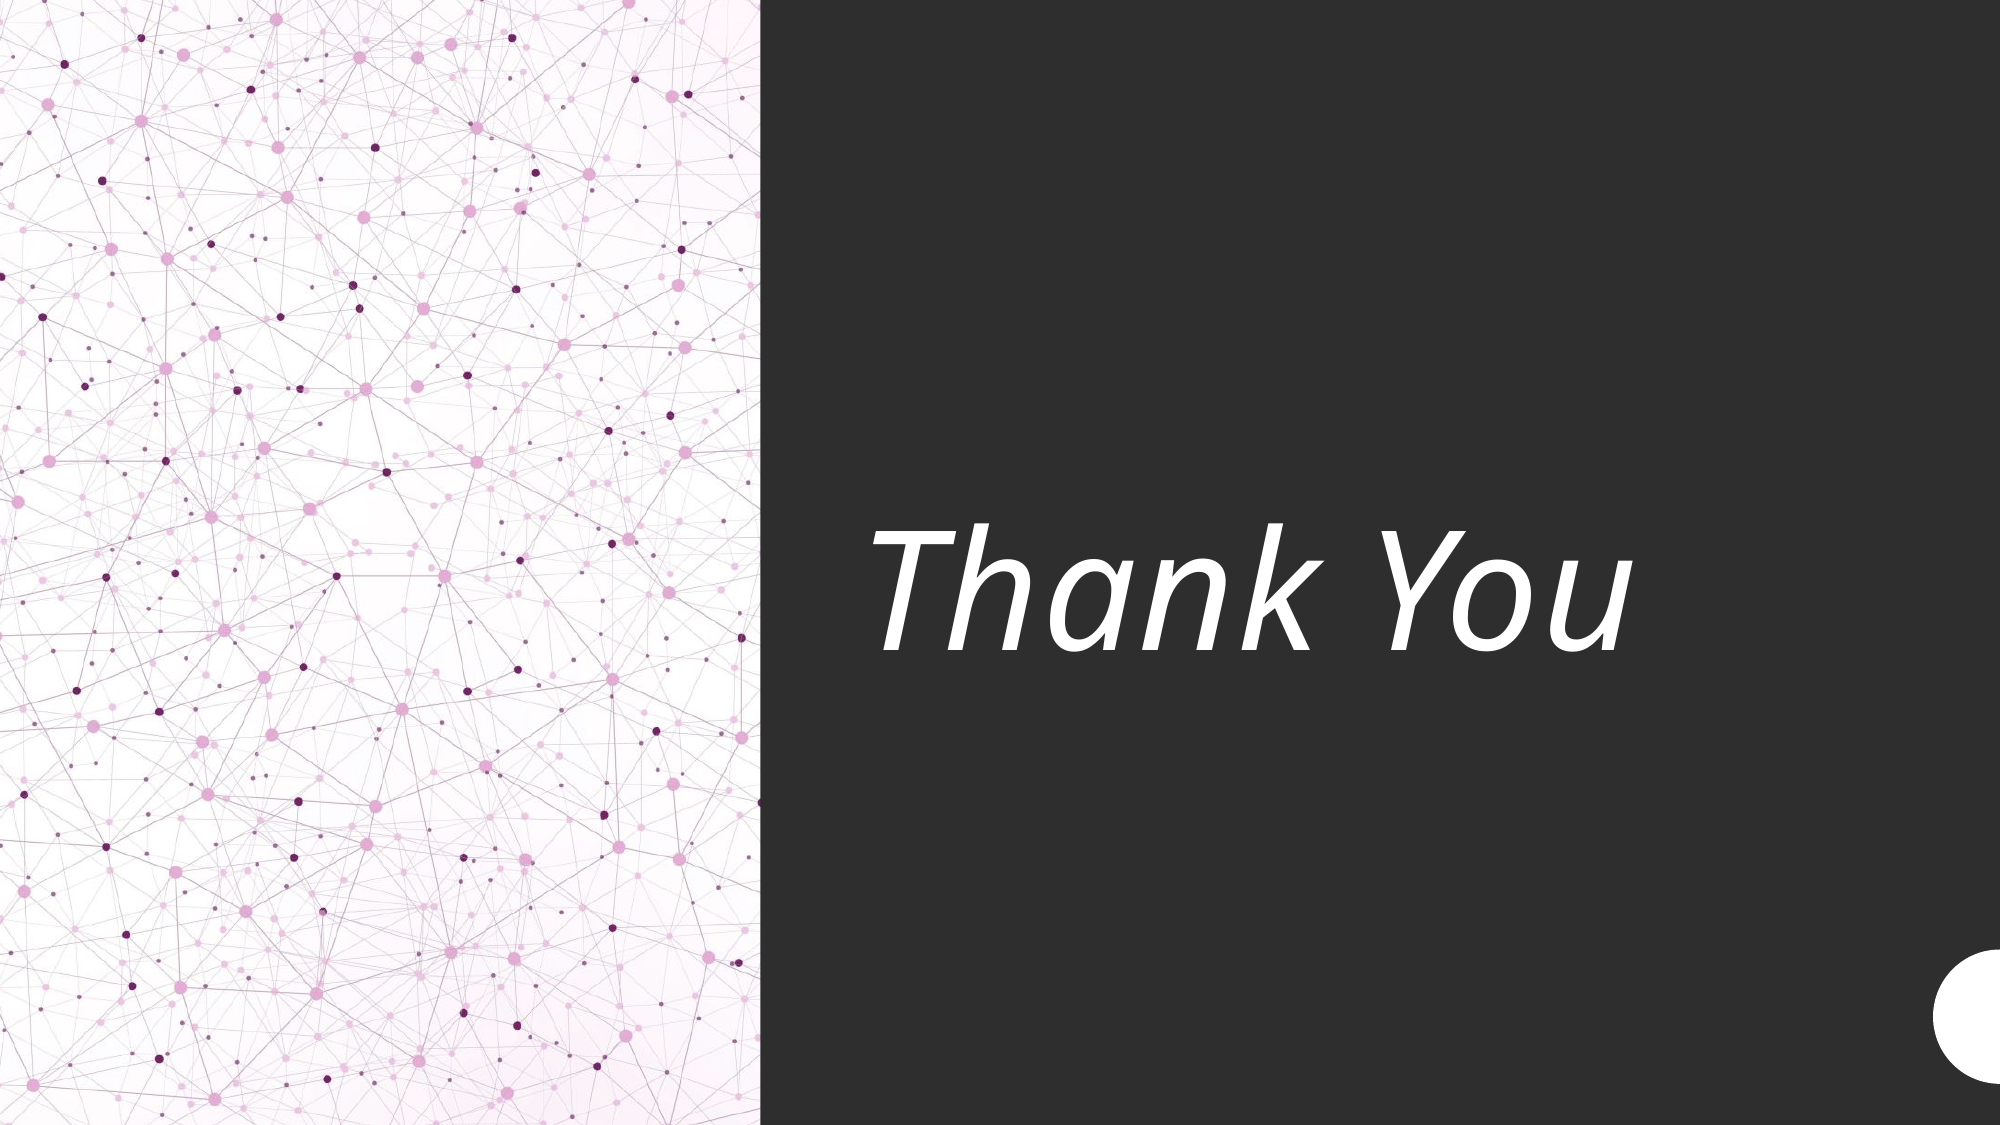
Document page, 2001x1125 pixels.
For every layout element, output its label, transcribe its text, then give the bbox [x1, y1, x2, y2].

title Thank You [843, 146, 1861, 695]
text_box [761, 0, 2000, 1125]
picture [0, 0, 761, 1125]
text_box [1933, 949, 2000, 1084]
